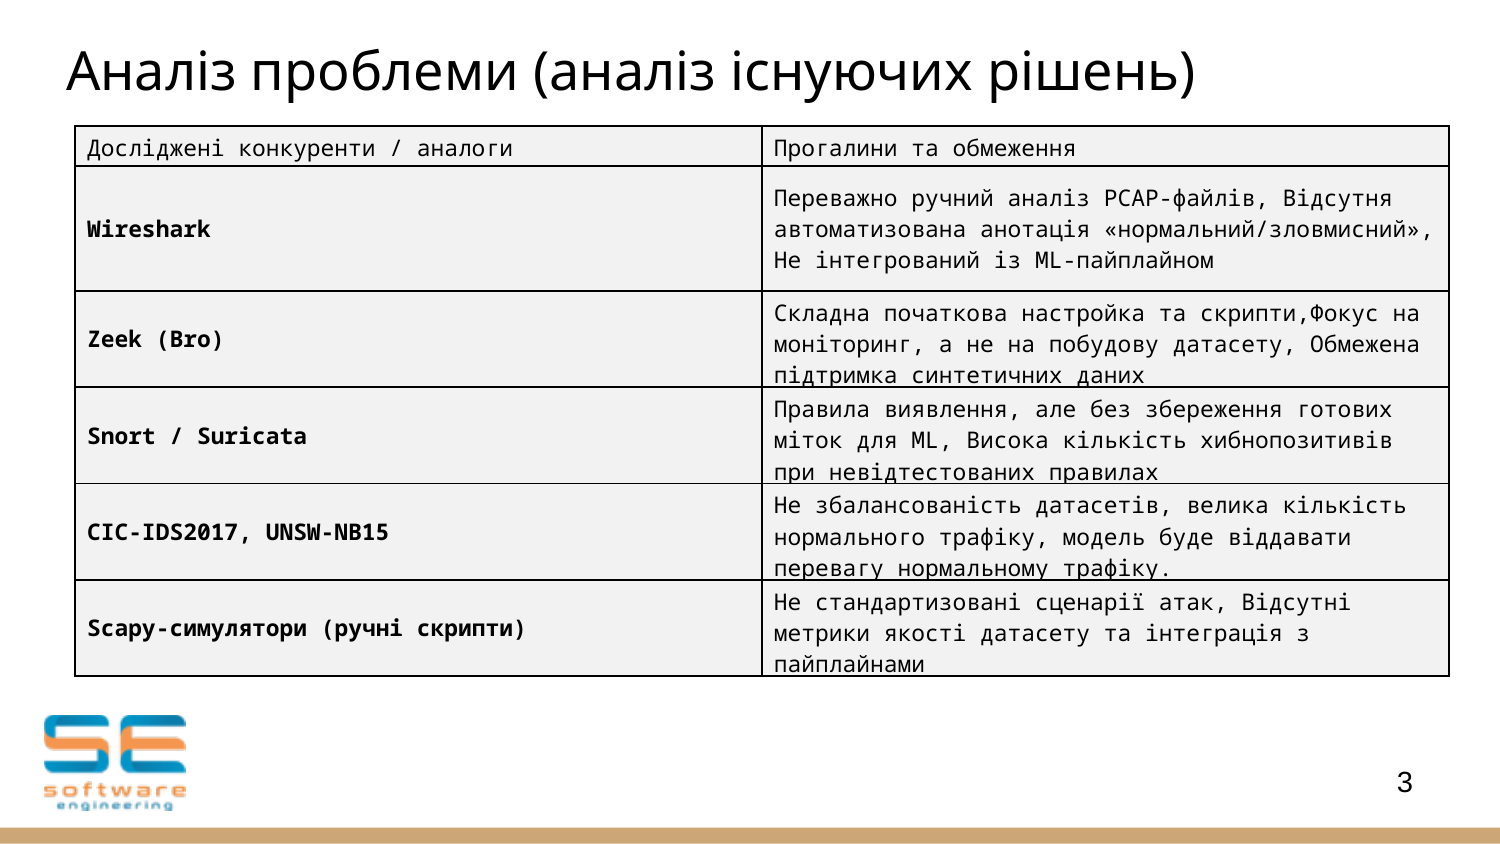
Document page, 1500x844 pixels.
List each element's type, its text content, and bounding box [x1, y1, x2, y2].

table_cell Переважно ручний аналіз PCAP-файлів, Відсутня автоматизована анотація «нормальний/зловмисний», Не інтегрований із ML-пайплайном [763, 167, 1448, 290]
table_cell Wireshark [76, 167, 761, 290]
text_box 3 [1382, 755, 1500, 806]
picture [43, 714, 186, 811]
table_cell Scapy-симулятори (ручні скрипти) [76, 581, 761, 675]
table_header Прогалини та обмеження [763, 127, 1448, 165]
table_cell Не стандартизовані сценарії атак, Відсутні метрики якості датасету та інтеграція з пайплайнами [763, 581, 1448, 675]
table_cell Правила виявлення, але без збереження готових міток для ML, Висока кількість хибнопозитивів при невідтестованих правилах [763, 388, 1448, 483]
table_cell Не збалансованість датасетів, велика кількість нормального трафіку, модель буде віддавати перевагу нормальному трафіку. [763, 484, 1448, 579]
table_header Досліджені конкуренти / аналоги [76, 127, 761, 165]
table_cell Snort / Suricata [76, 388, 761, 483]
title Аналіз проблеми (аналіз існуючих рішень) [51, 0, 1449, 116]
table_cell CIC-IDS2017, UNSW-NB15 [76, 484, 761, 579]
table_cell Складна початкова настройка та скрипти,Фокус на моніторинг, а не на побудову датасету, Обмежена підтримка синтетичних даних [763, 292, 1448, 386]
table_cell Zeek (Bro) [76, 292, 761, 386]
